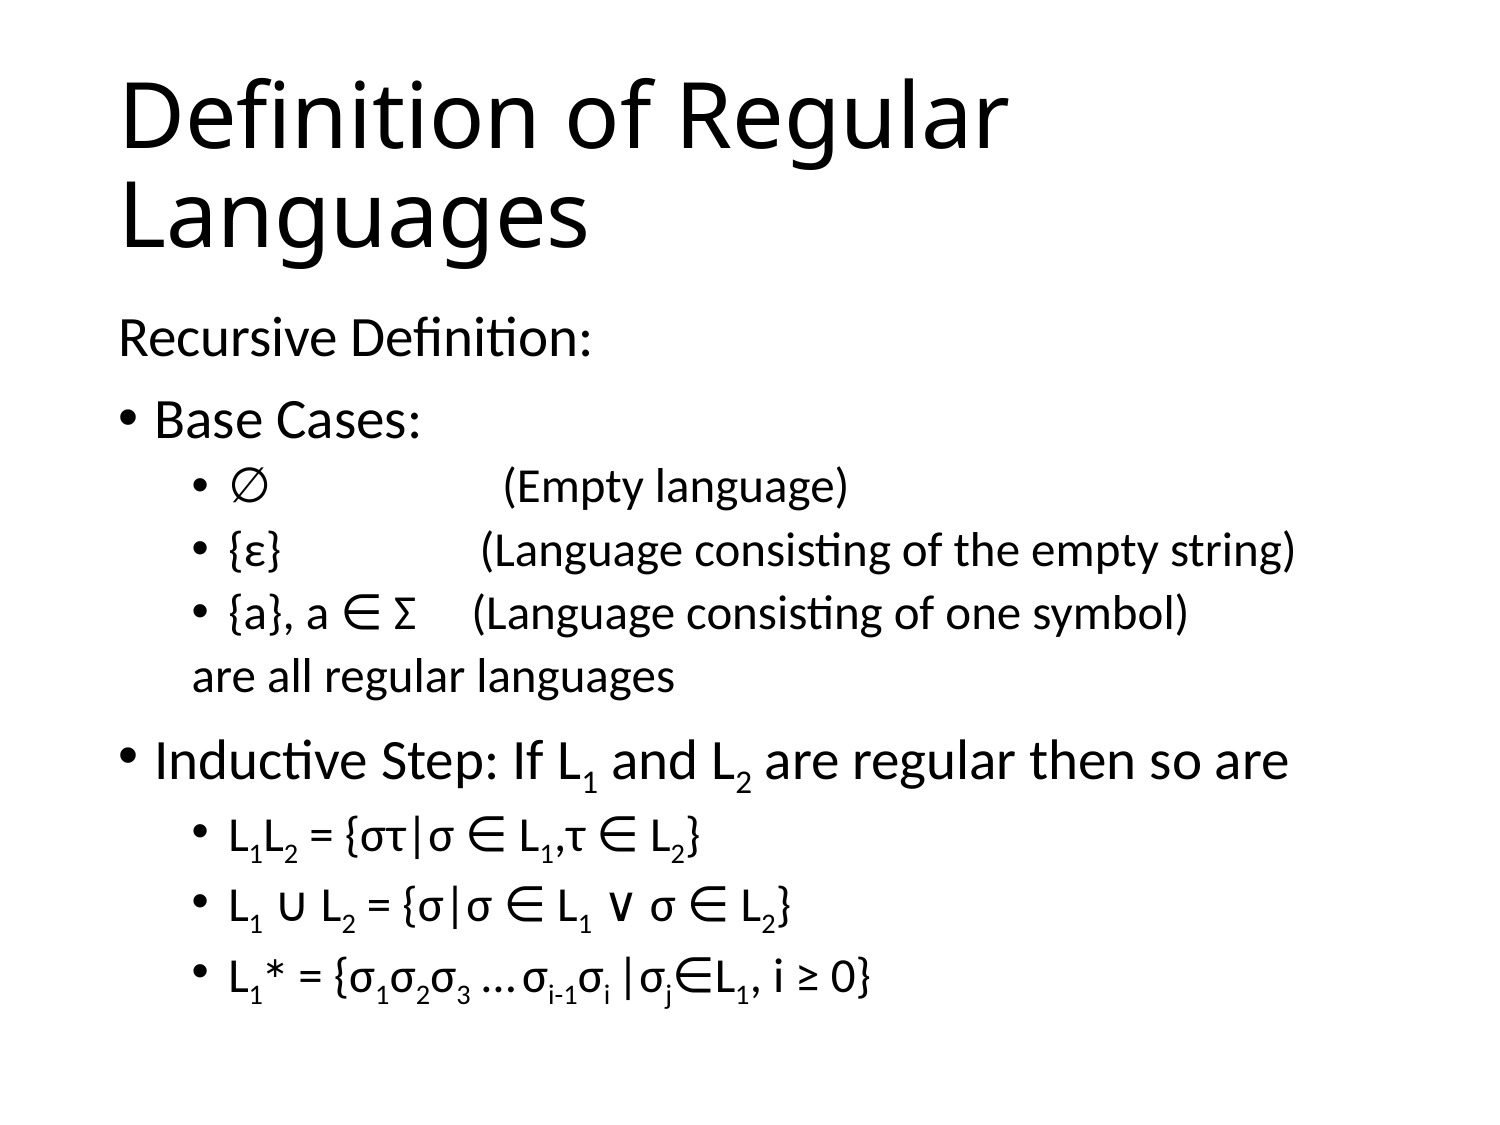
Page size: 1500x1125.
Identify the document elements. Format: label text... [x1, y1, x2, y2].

title Definition of Regular Languages [103, 59, 1397, 278]
list Recursive Definition: Base Cases: ∅ (Empty language) {ε} (Language consisting of the empty string) {a}, a ∈ Σ (Language consisting of one symbol) are all regular languages Inductive Step: If L1 and L2 are regular then so are L1L2 = {στ|σ ∈ L1,τ ∈ L2} L1 ∪ L2 = {σ|σ ∈ L1 ∨ σ ∈ L2} L1∗ = {σ1σ2σ3 … σi-1σi |σj∈L1, i ≥ 0} [103, 299, 1397, 1014]
